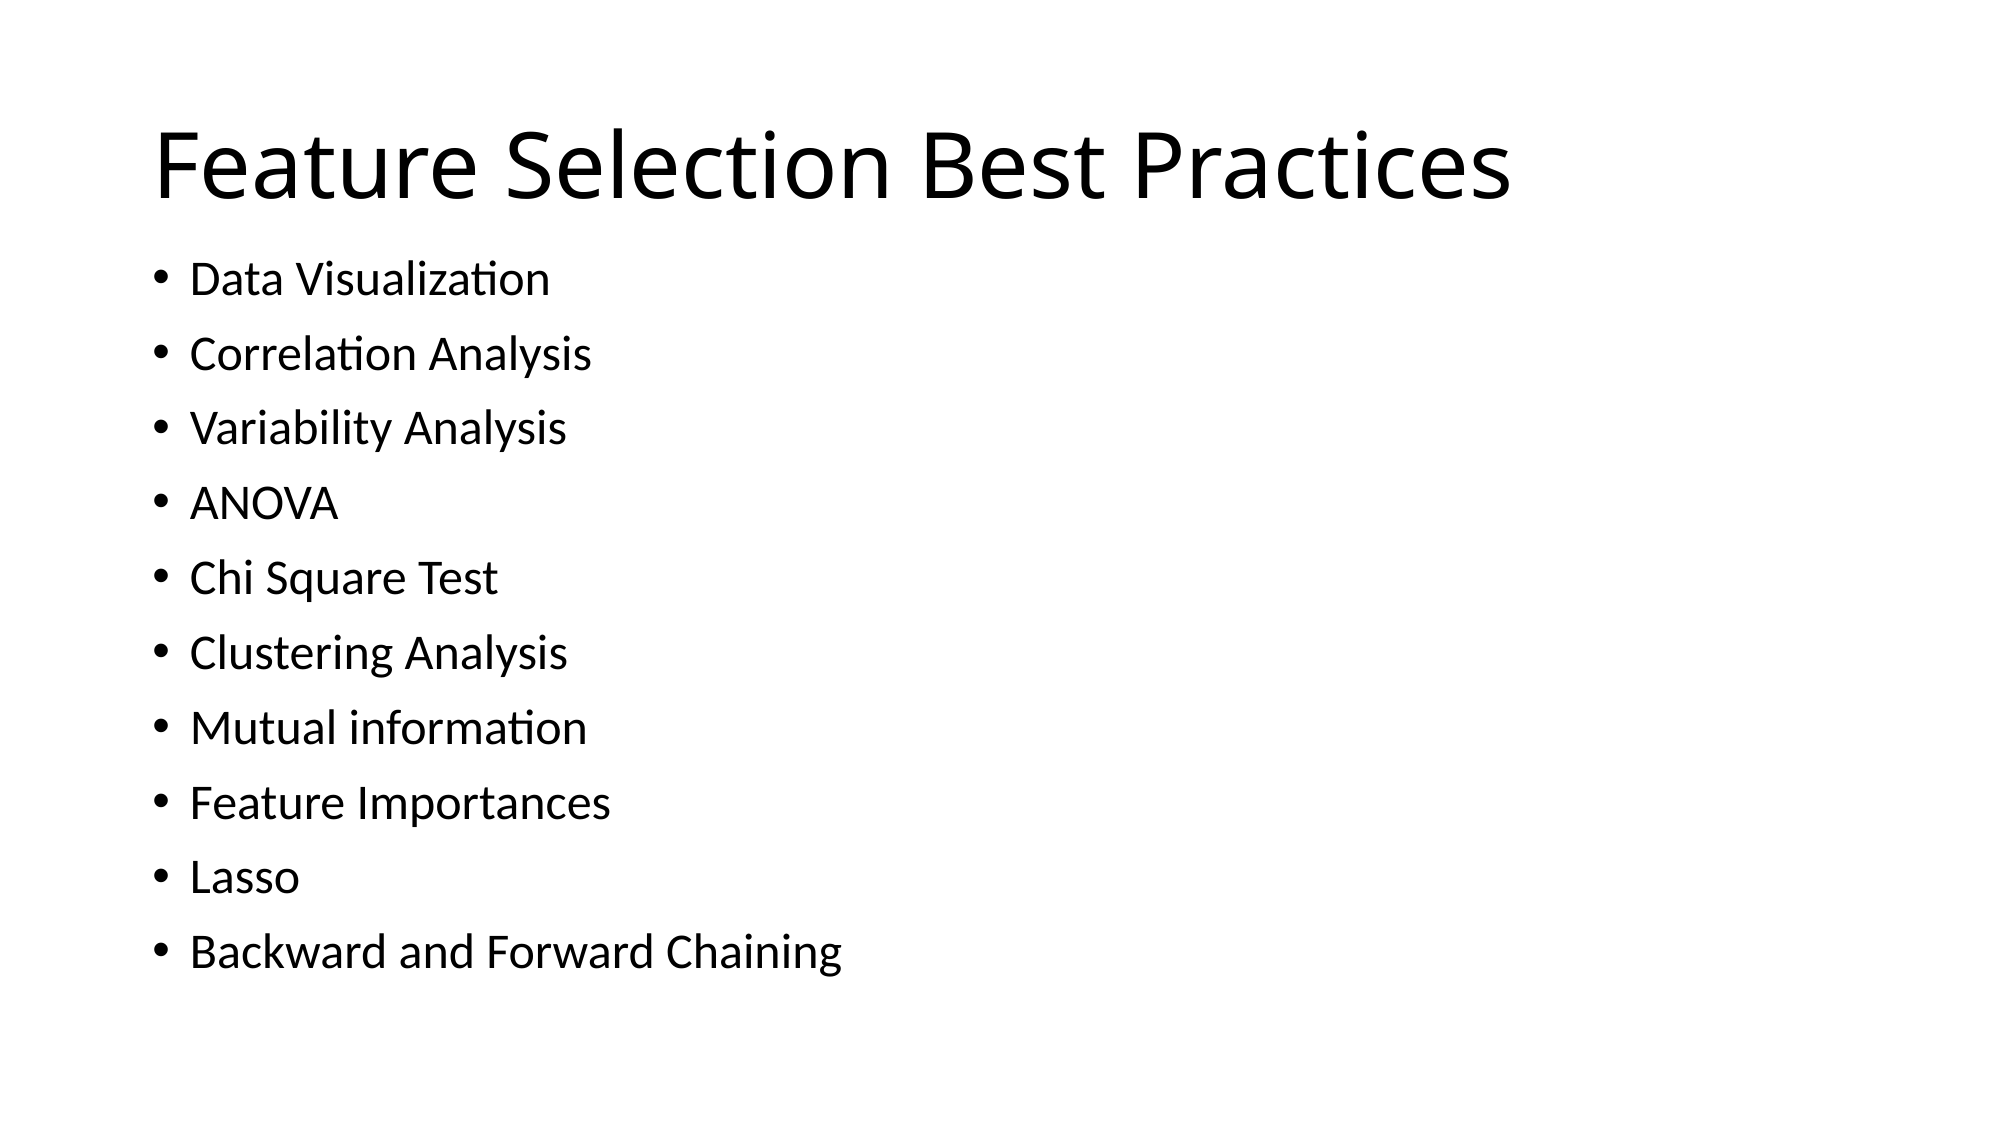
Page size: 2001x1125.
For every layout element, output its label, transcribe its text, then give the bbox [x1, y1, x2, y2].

list Data Visualization Correlation Analysis Variability Analysis ANOVA Chi Square Test Clustering Analysis Mutual information Feature Importances Lasso Backward and Forward Chaining [137, 244, 1863, 1014]
title Feature Selection Best Practices [137, 59, 1863, 244]
